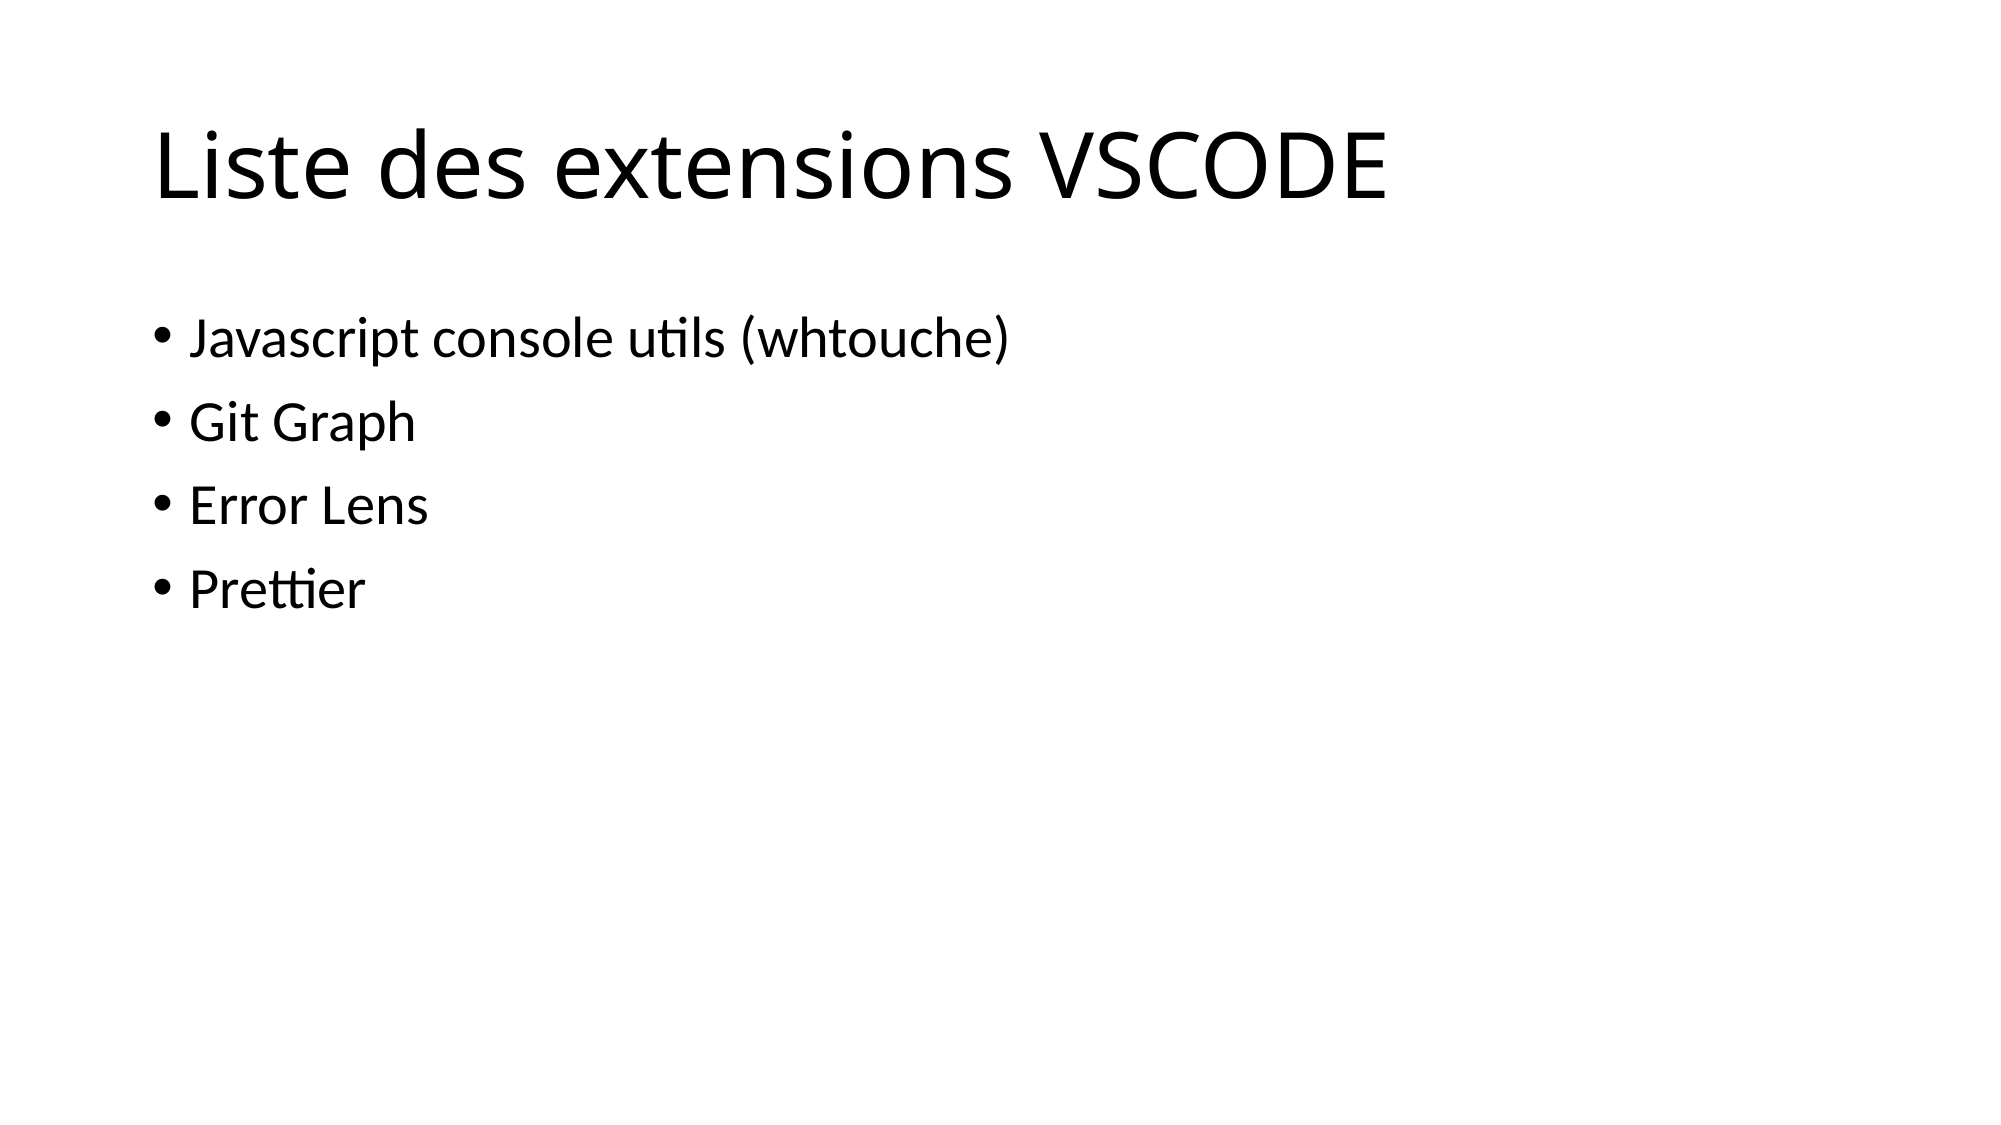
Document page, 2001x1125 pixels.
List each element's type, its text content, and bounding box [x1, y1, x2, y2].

title Liste des extensions VSCODE [137, 59, 1863, 278]
list Javascript console utils (whtouche) Git Graph Error Lens Prettier [137, 299, 1863, 1014]
